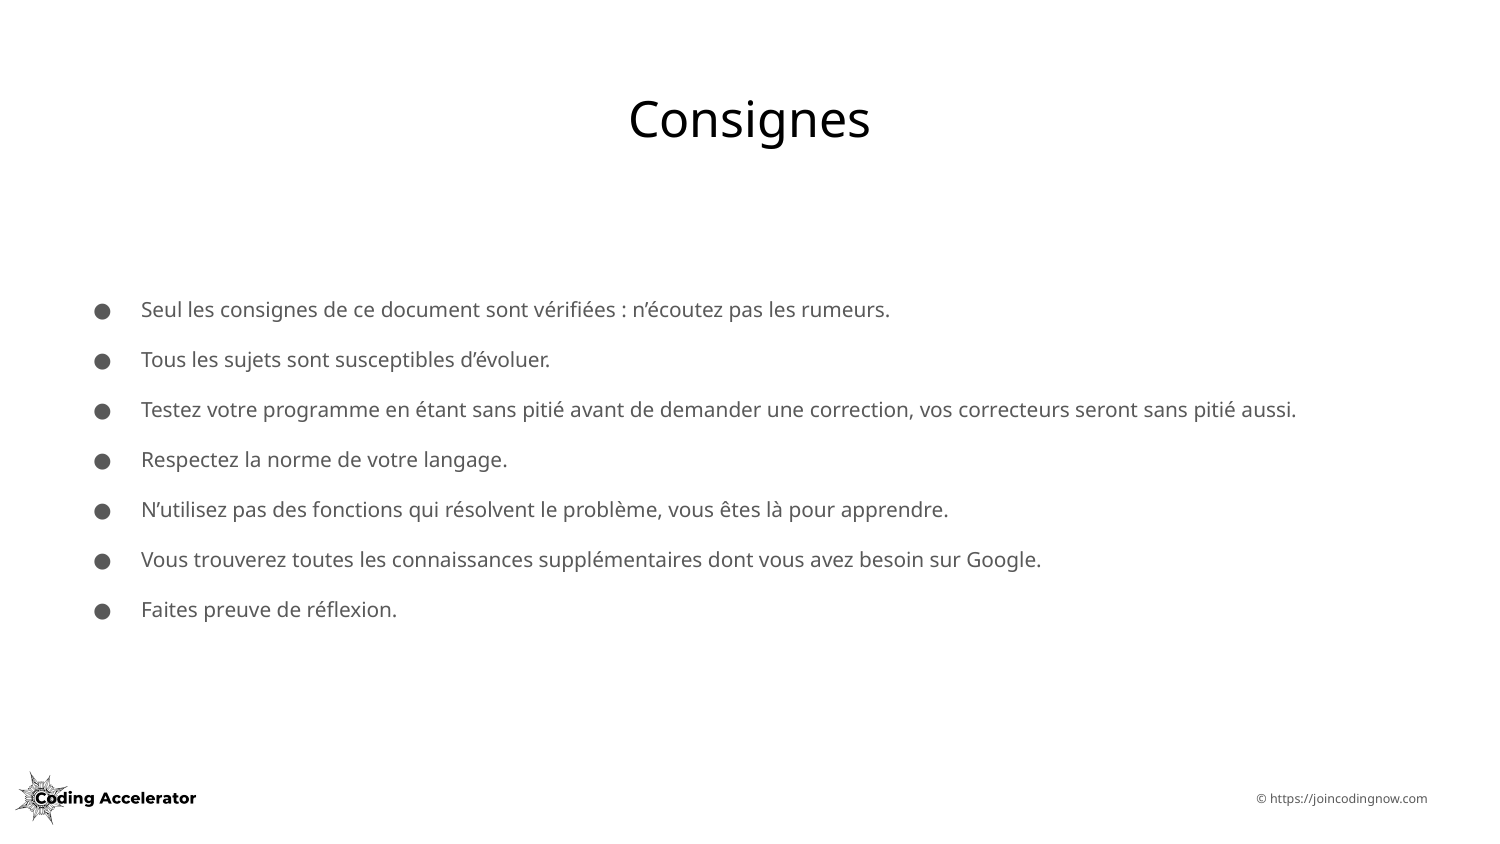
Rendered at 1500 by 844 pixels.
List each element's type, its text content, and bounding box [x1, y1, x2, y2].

title Consignes [51, 72, 1449, 167]
picture [15, 771, 198, 825]
list Seul les consignes de ce document sont vérifiées : n’écoutez pas les rumeurs. Tous les sujets sont susceptibles d’évoluer. Testez votre programme en étant sans pitié avant de demander une correction, vos correcteurs seront sans pitié aussi. Respectez la norme de votre langage. N’utilisez pas des fonctions qui résolvent le problème, vous êtes là pour apprendre. Vous trouverez toutes les connaissances supplémentaires dont vous avez besoin sur Google. Faites preuve de réflexion. [51, 169, 1449, 750]
